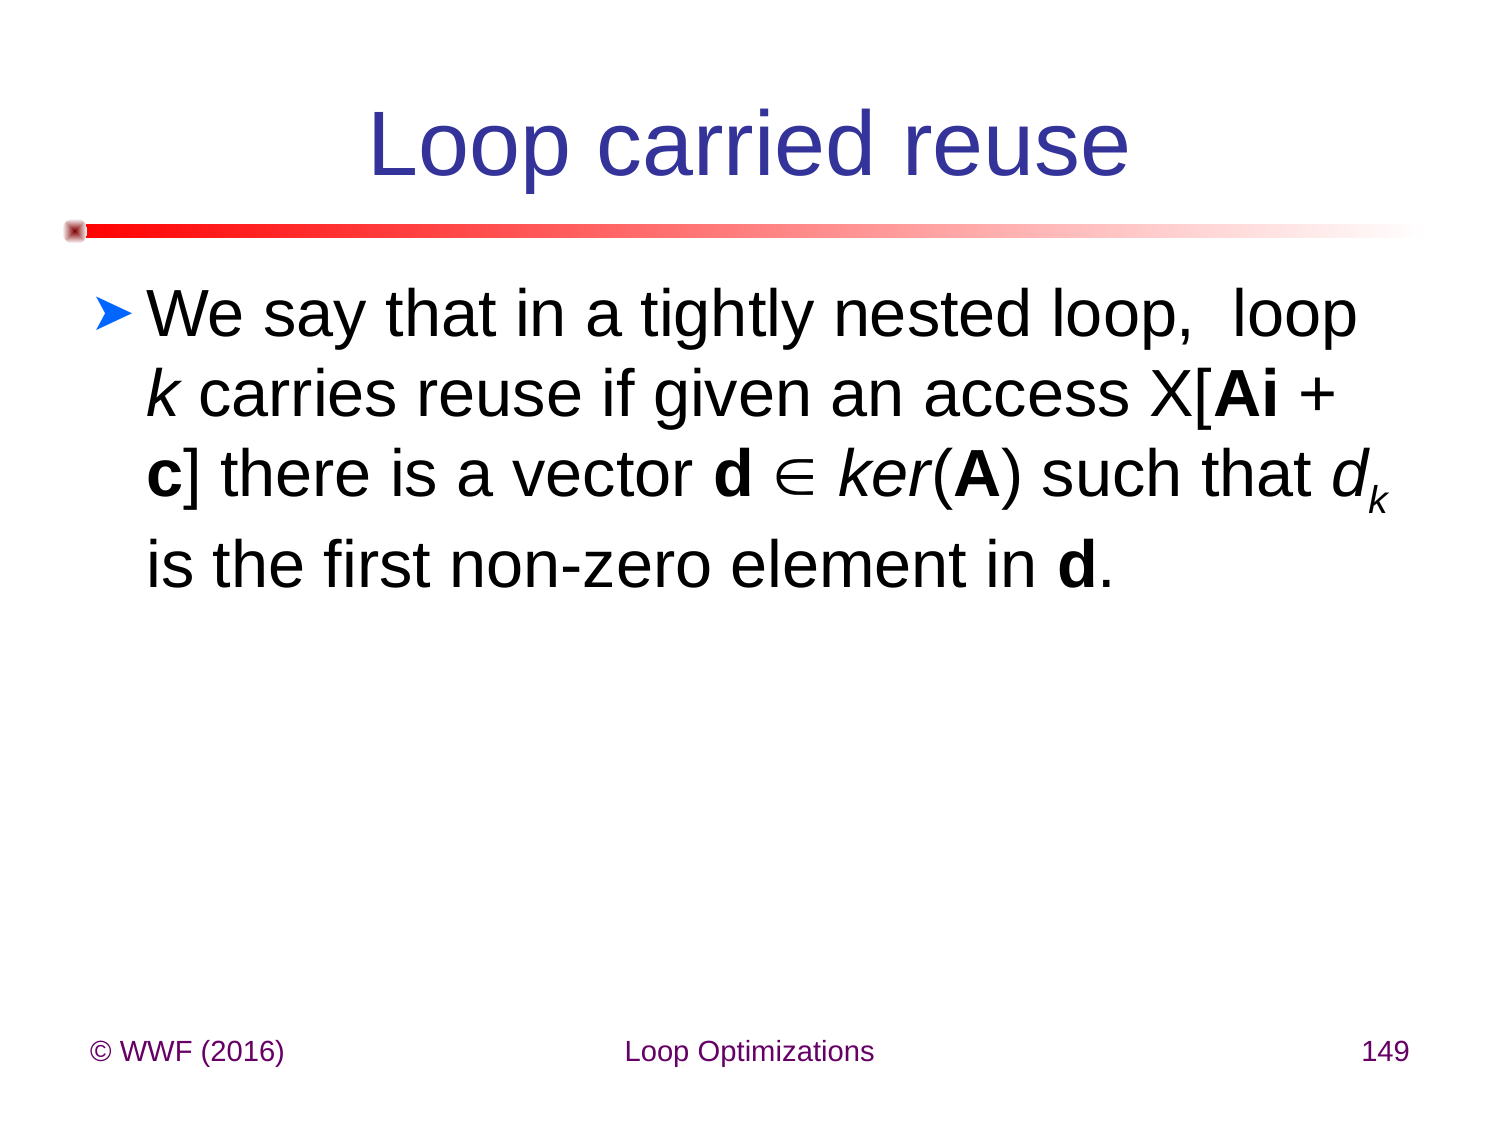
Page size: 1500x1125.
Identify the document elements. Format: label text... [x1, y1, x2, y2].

title Loop carried reuse [75, 45, 1425, 233]
slide_number © WWF (2016) [75, 1024, 425, 1103]
slide_number 149 [1074, 1024, 1425, 1103]
footer Loop Optimizations [512, 1024, 988, 1103]
list We say that in a tightly nested loop, loop k carries reuse if given an access X[Ai + c] there is a vector d  ker(A) such that dk is the first non-zero element in d. [75, 262, 1425, 1005]
